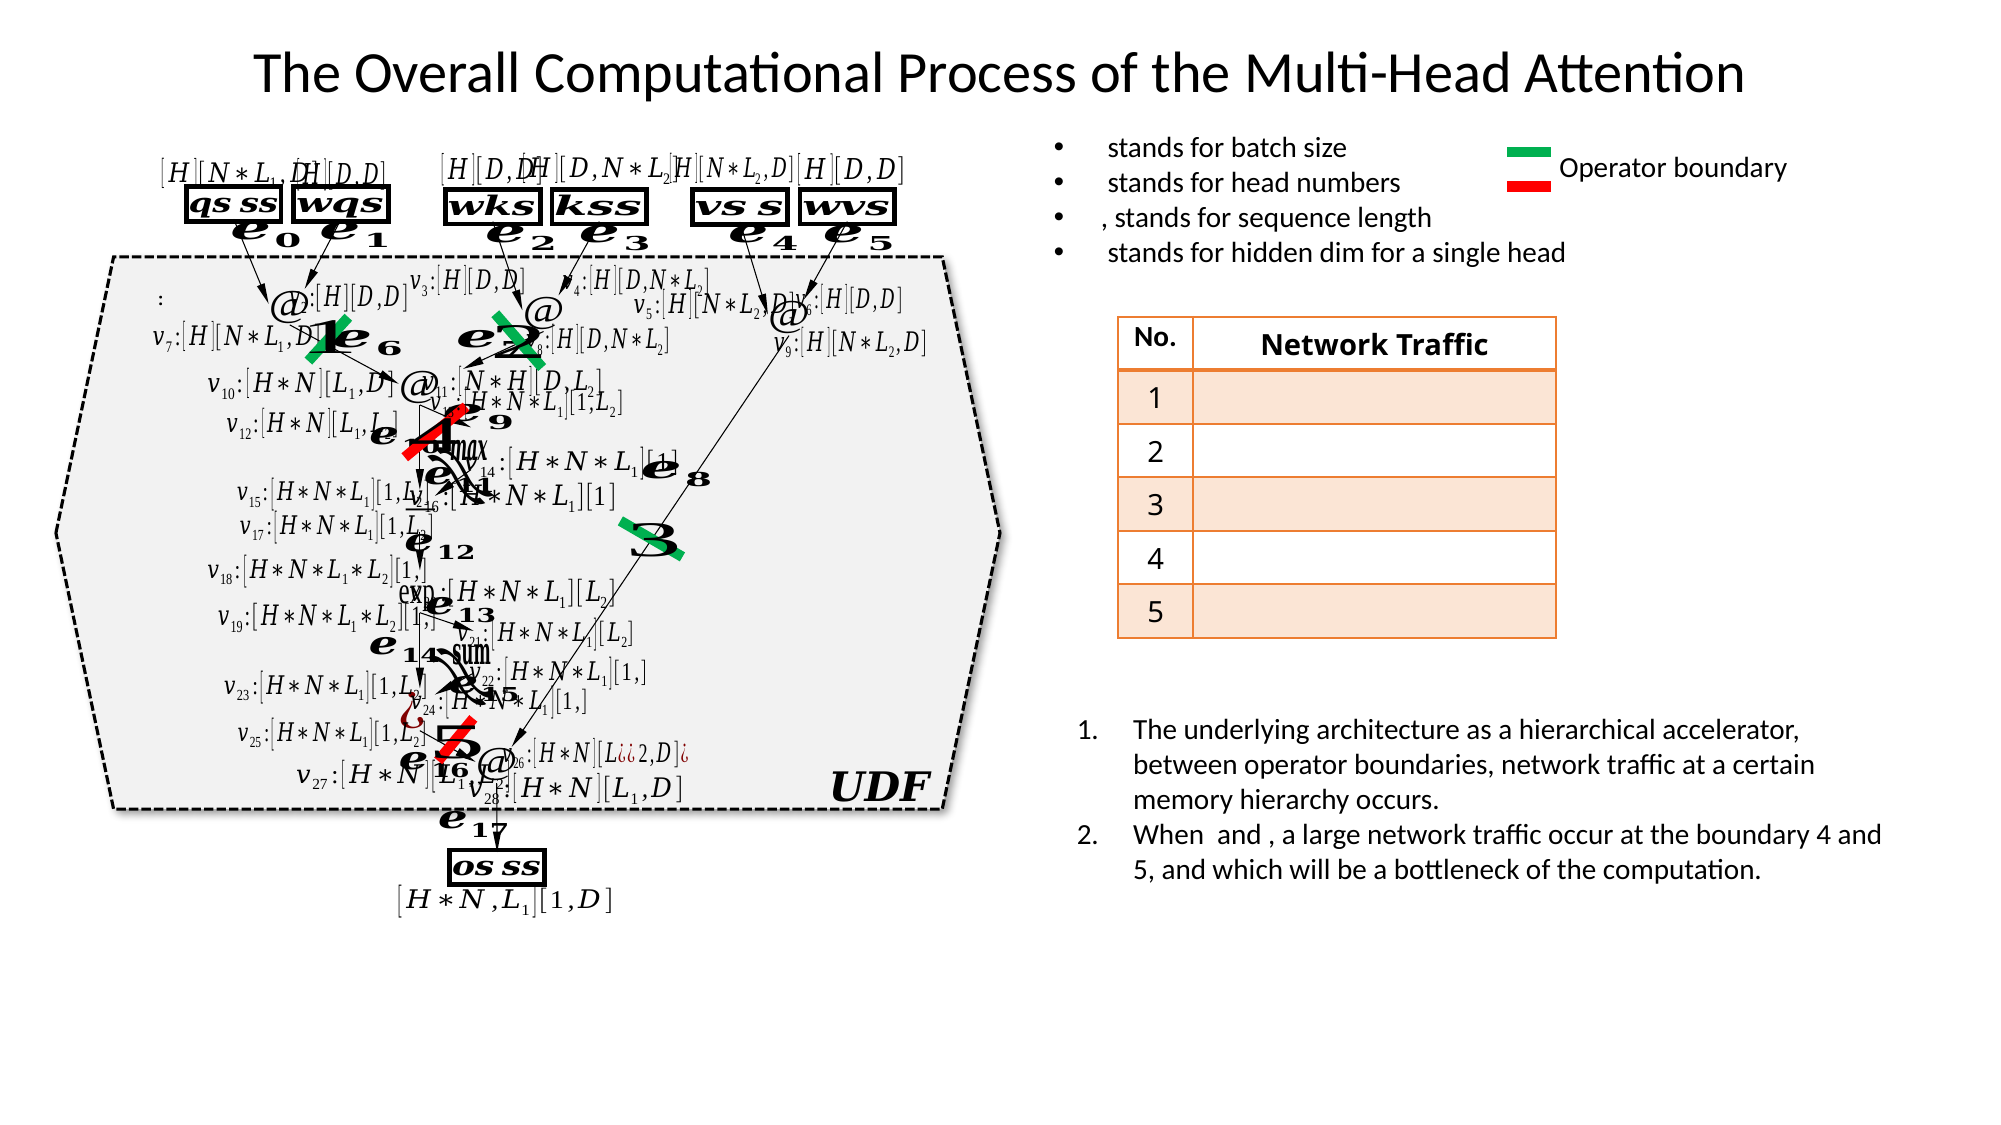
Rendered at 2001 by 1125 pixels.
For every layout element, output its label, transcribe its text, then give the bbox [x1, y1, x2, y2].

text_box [419, 730, 438, 747]
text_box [1507, 140, 1850, 192]
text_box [304, 219, 342, 289]
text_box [434, 469, 471, 496]
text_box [419, 612, 474, 631]
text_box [404, 406, 467, 458]
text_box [803, 221, 848, 300]
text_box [420, 404, 471, 428]
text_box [434, 673, 474, 695]
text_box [308, 317, 349, 362]
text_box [495, 313, 543, 368]
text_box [289, 324, 405, 369]
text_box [558, 221, 600, 296]
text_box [511, 335, 789, 747]
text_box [492, 221, 529, 296]
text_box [620, 520, 683, 557]
text_box [54, 255, 1002, 811]
text_box The Overall Computational Process of the Multi-Head Attention [0, 27, 2000, 112]
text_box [463, 331, 511, 369]
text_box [438, 718, 474, 761]
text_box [739, 221, 774, 300]
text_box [474, 730, 482, 747]
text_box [233, 219, 275, 289]
